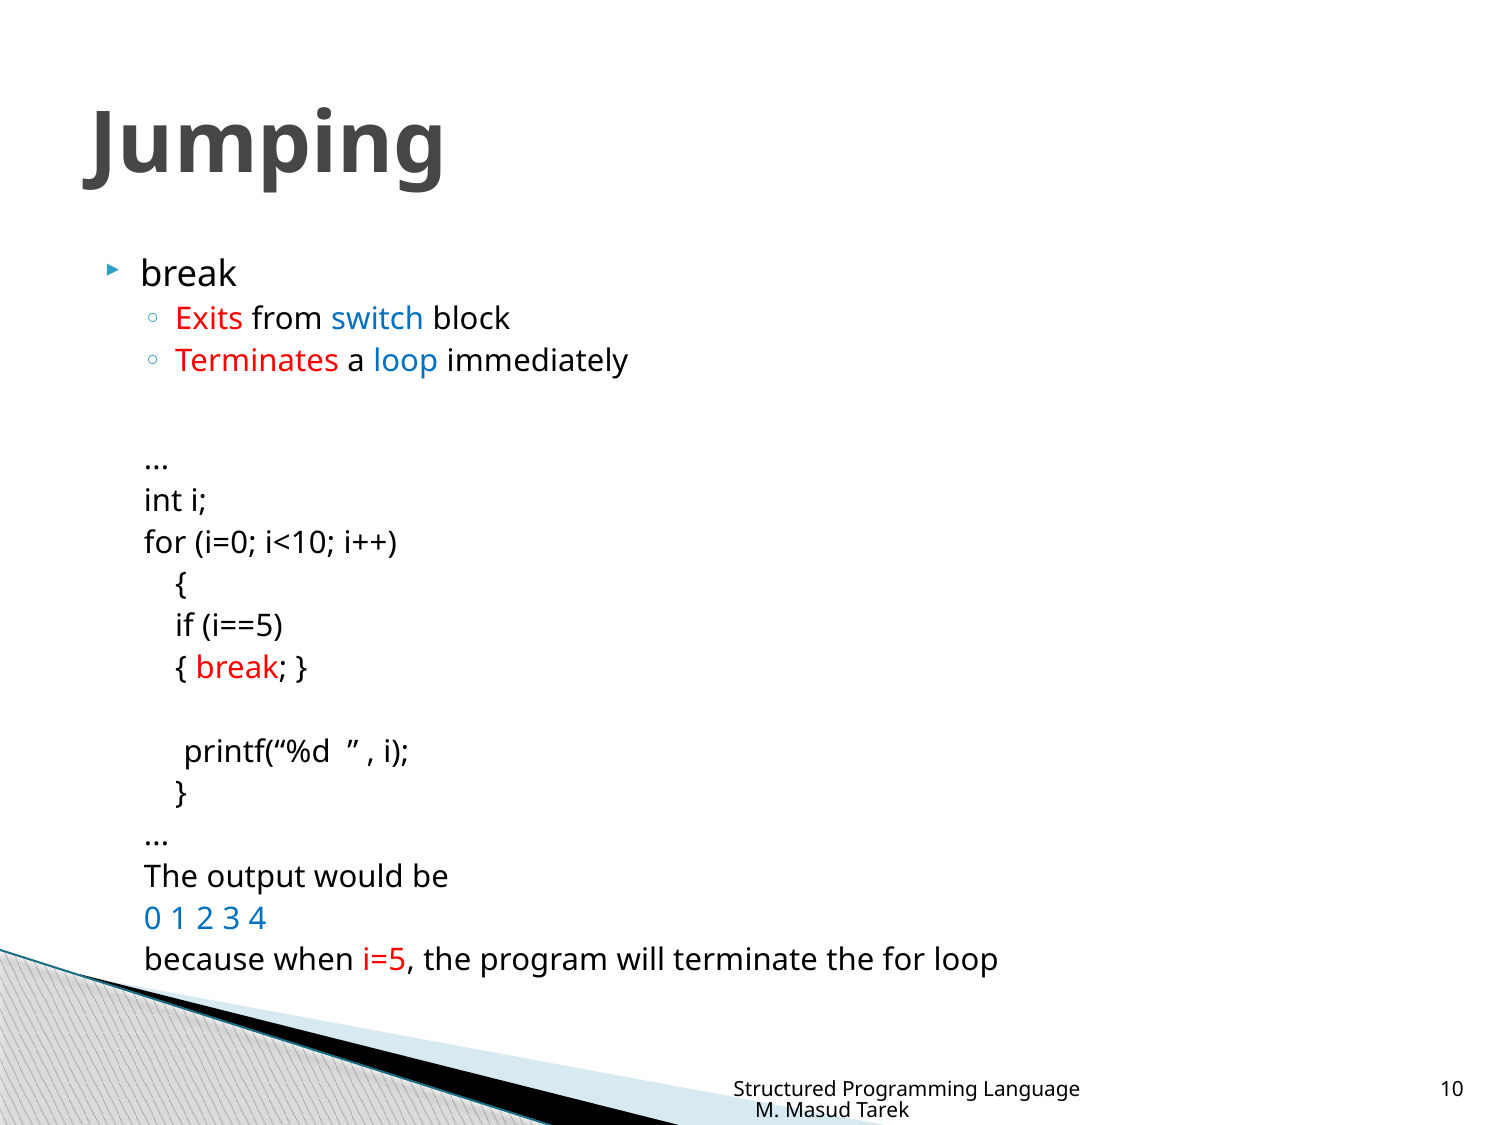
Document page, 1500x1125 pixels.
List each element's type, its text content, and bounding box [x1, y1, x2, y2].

slide_number 10 [1418, 1051, 1479, 1112]
footer Structured Programming Language M. Masud Tarek [718, 1051, 1105, 1112]
list break Exits from switch block Terminates a loop immediately ... int i; for (i=0; i<10; i++) { if (i==5) { break; } printf(“%d ” , i); } ... The output would be 0 1 2 3 4 because when i=5, the program will terminate the for loop [75, 243, 1425, 986]
title Jumping [75, 45, 1425, 233]
